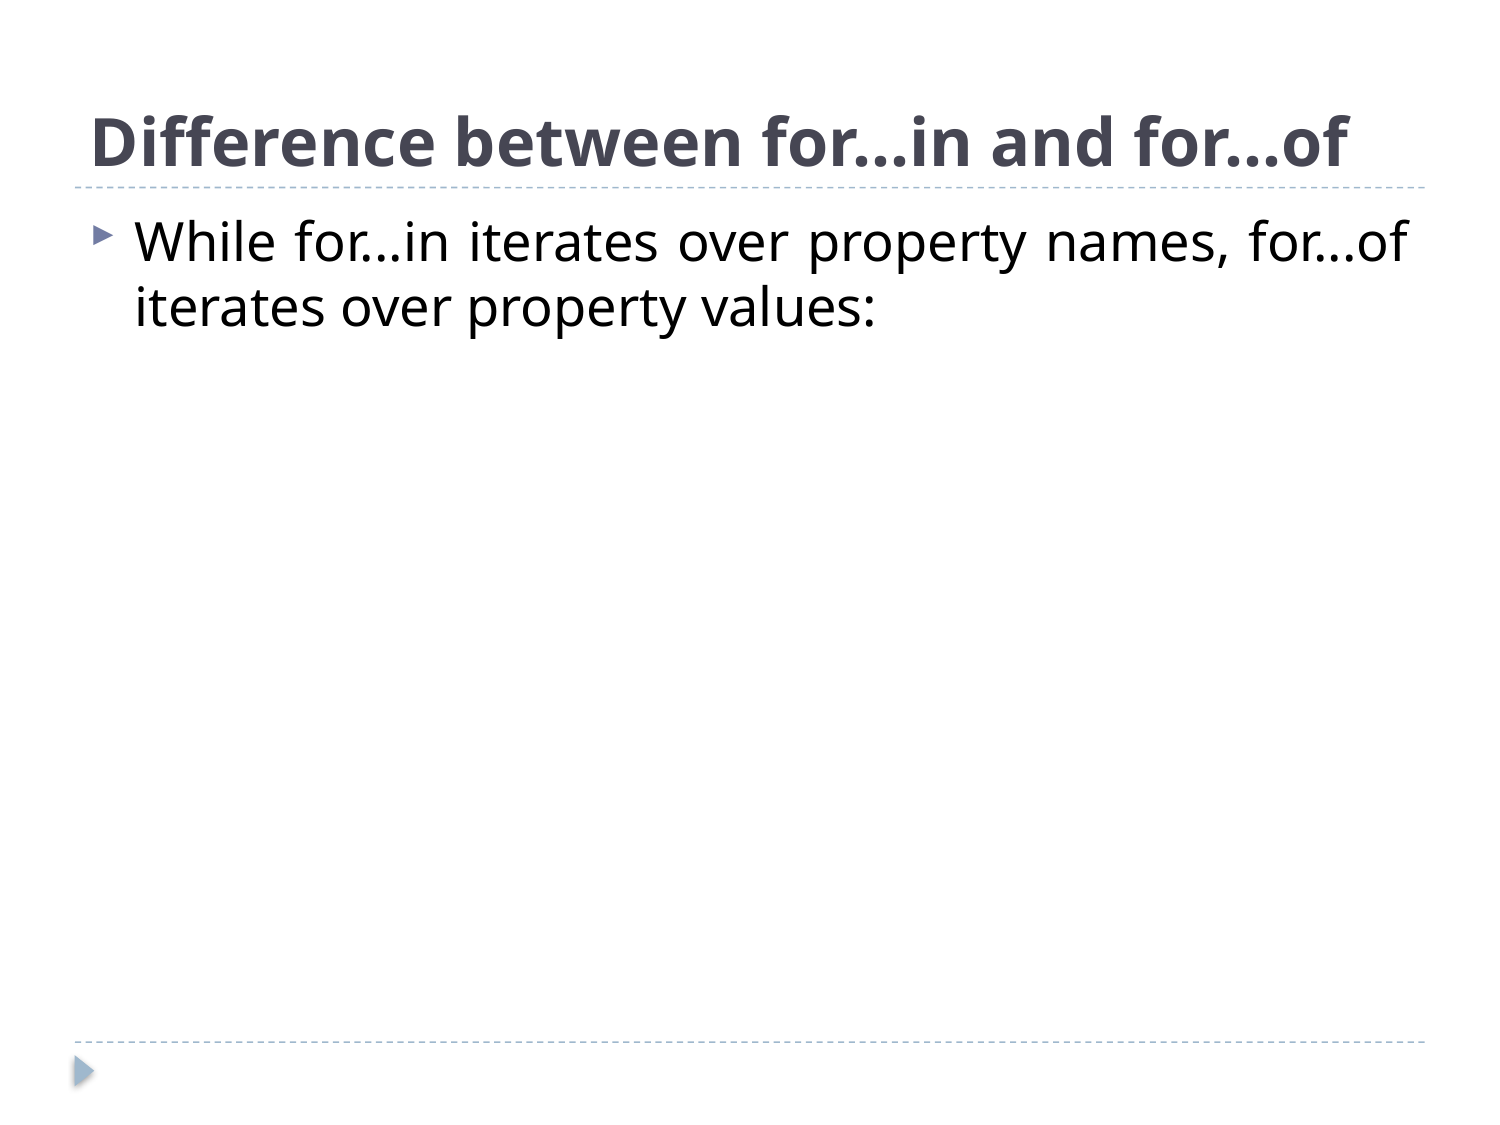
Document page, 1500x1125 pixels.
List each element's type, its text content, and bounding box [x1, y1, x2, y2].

list While for...in iterates over property names, for...of iterates over property values: [75, 200, 1425, 1010]
title Difference between for…in and for...of [75, 24, 1425, 188]
